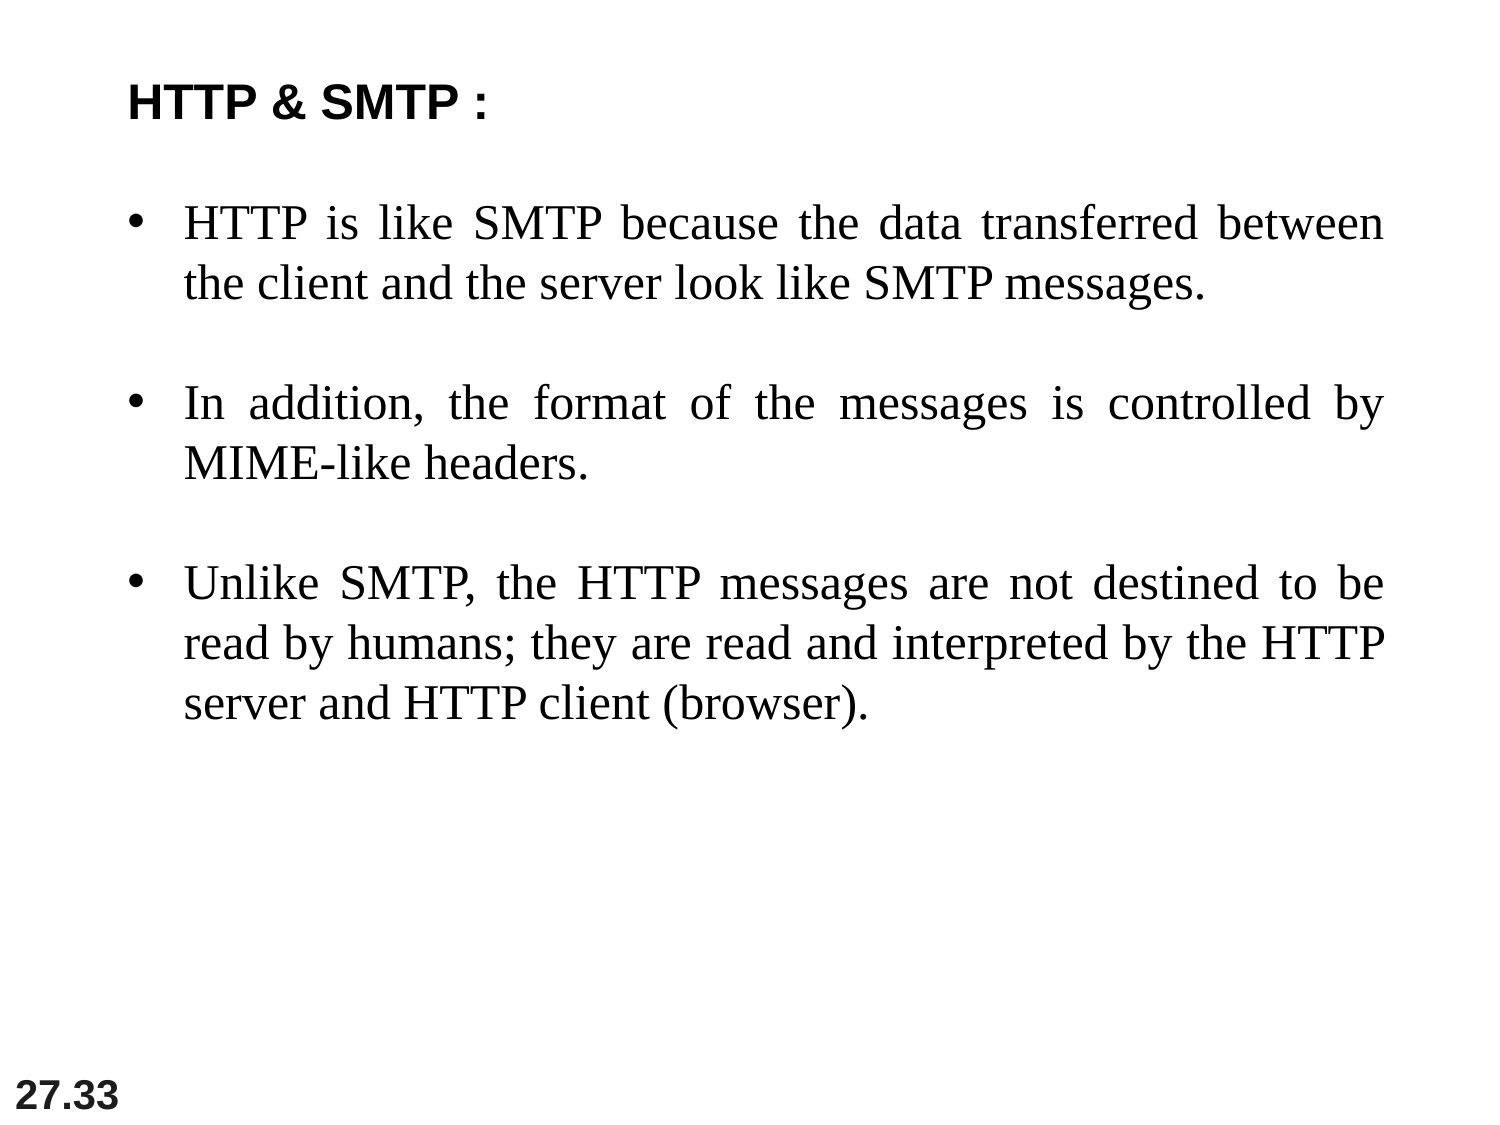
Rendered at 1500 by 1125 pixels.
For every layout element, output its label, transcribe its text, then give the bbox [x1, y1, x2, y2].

text_box HTTP & SMTP : HTTP is like SMTP because the data transferred between the client and the server look like SMTP messages. In addition, the format of the messages is controlled by MIME-like headers. Unlike SMTP, the HTTP messages are not destined to be read by humans; they are read and interpreted by the HTTP server and HTTP client (browser). [112, 62, 1400, 798]
slide_number 27.33 [0, 1050, 313, 1125]
